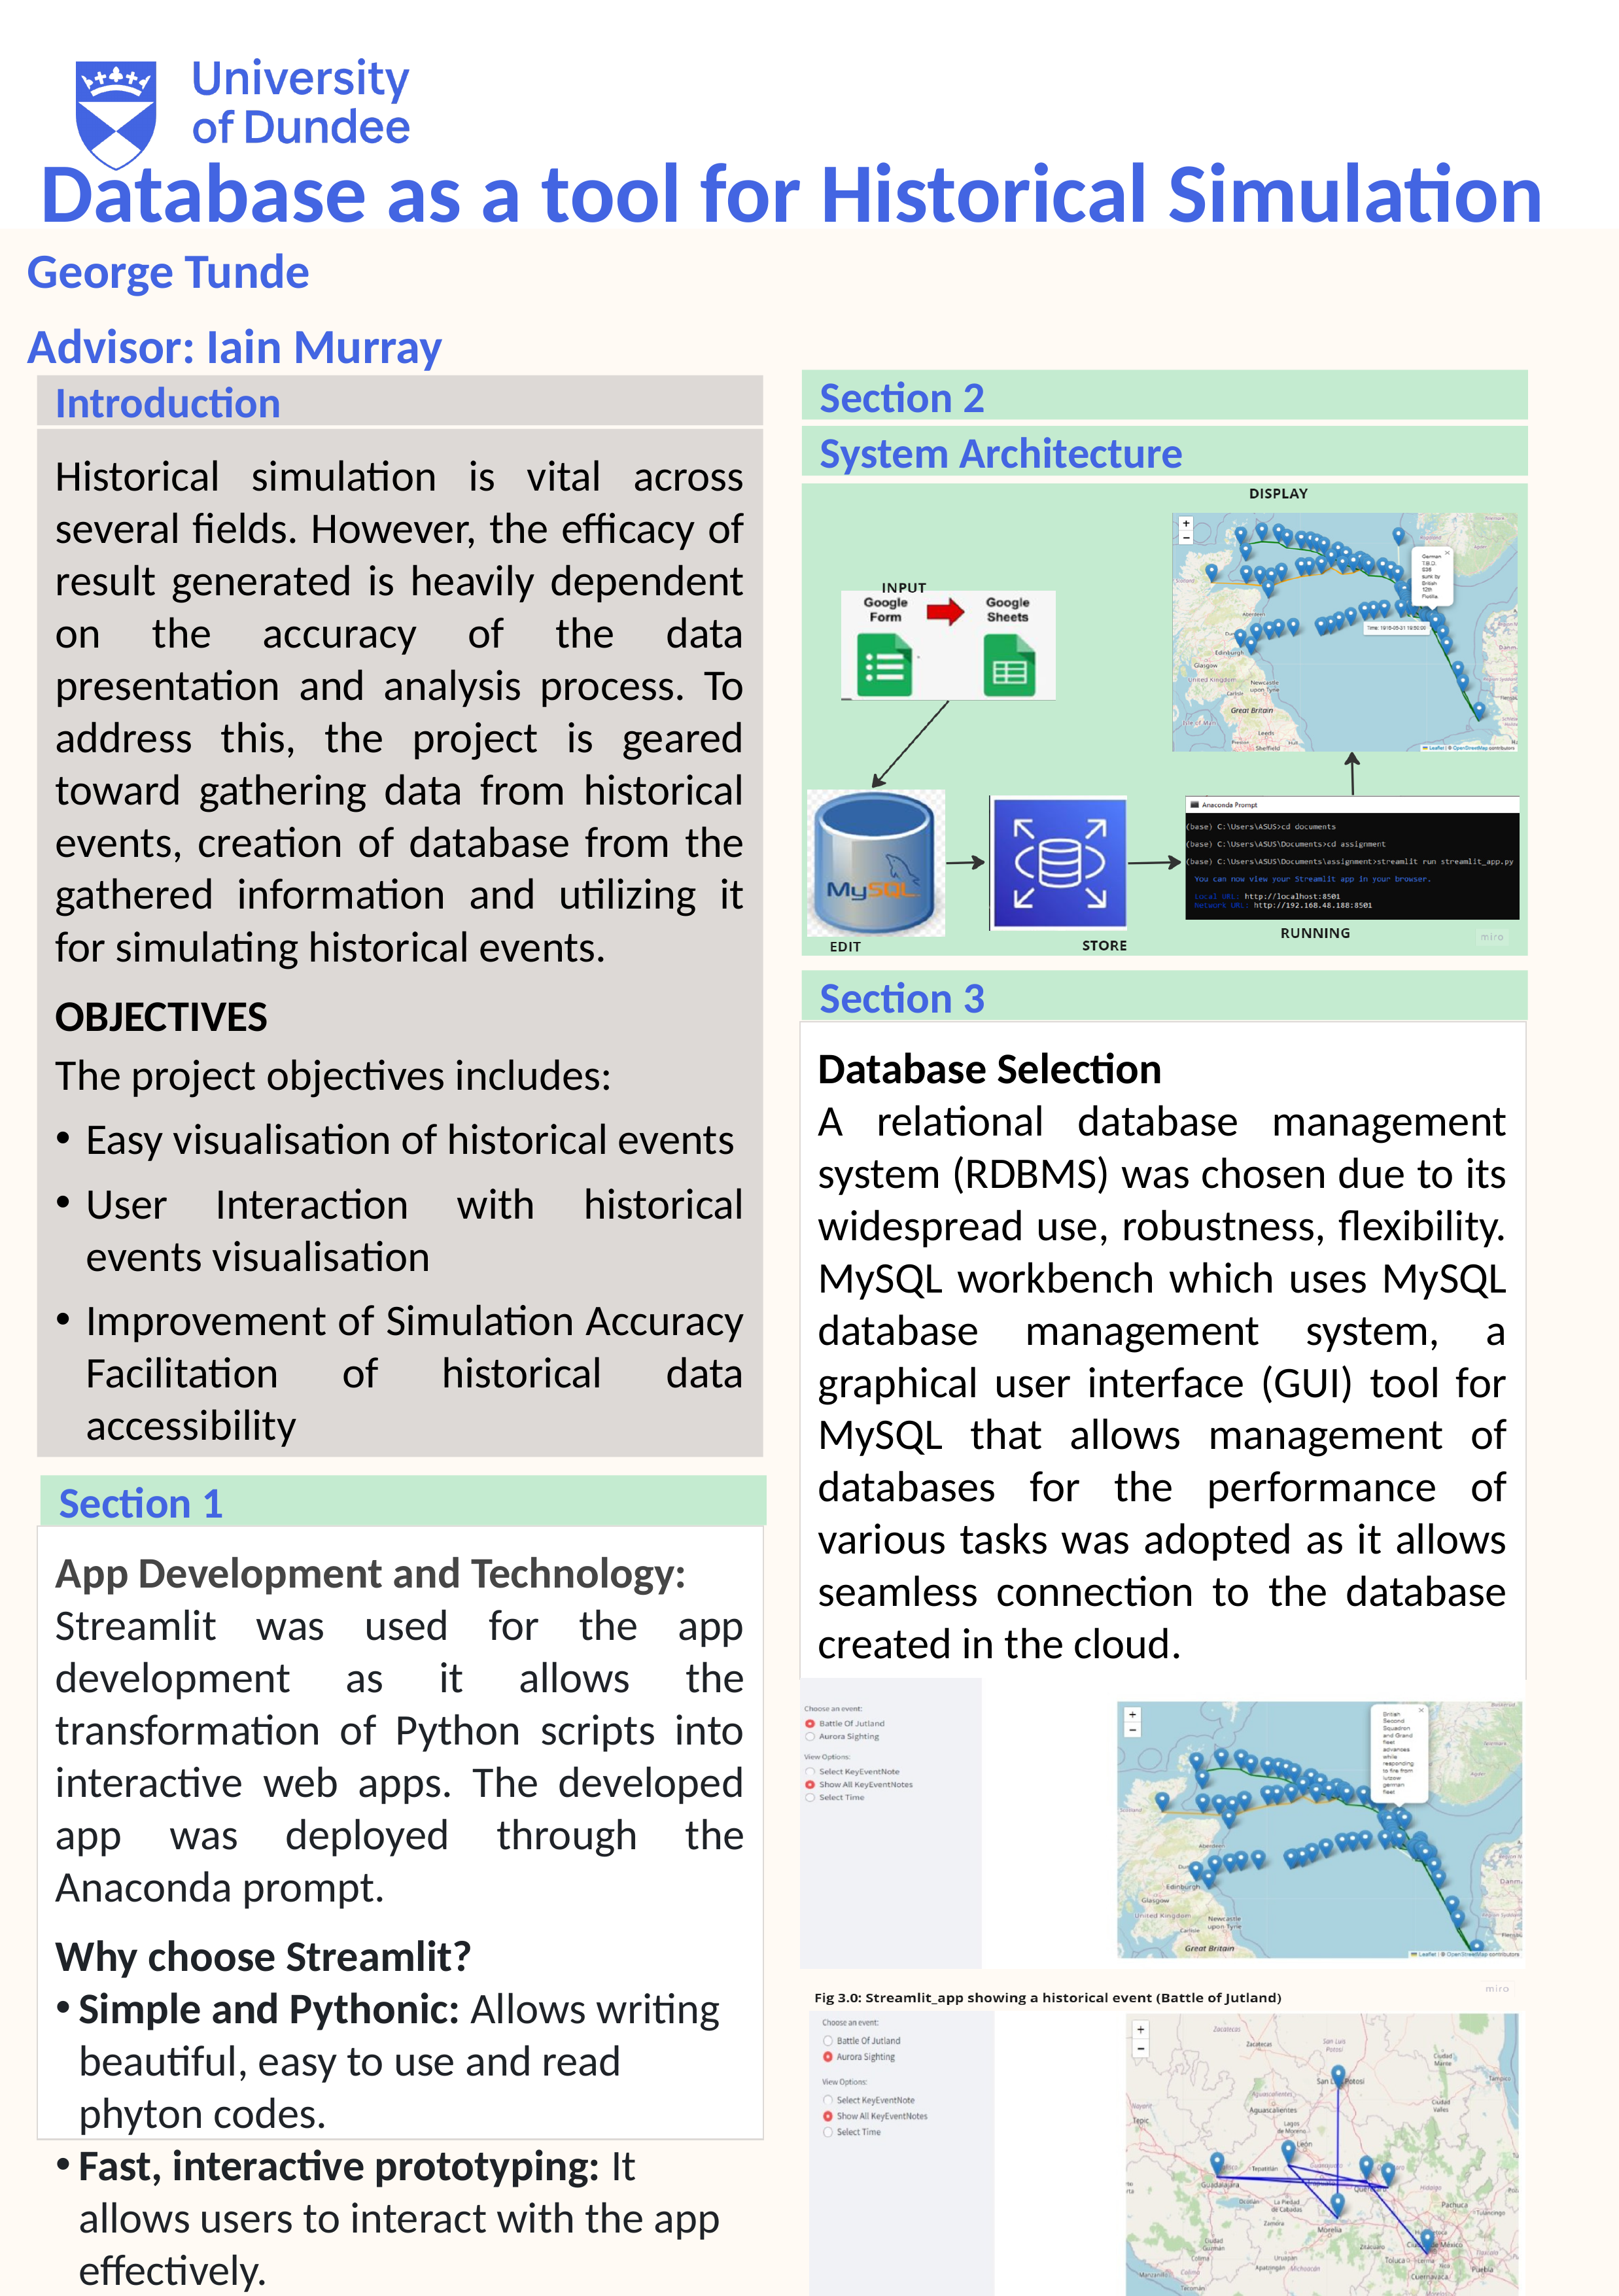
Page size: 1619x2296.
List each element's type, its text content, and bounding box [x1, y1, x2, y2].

text_box Historical simulation is vital across several fields. However, the efficacy of result generated is heavily dependent on the accuracy of the data presentation and analysis process. To address this, the project is geared toward gathering data from historical events, creation of database from the gathered information and utilizing it for simulating historical events. OBJECTIVES The project objectives includes: Easy visualisation of historical events User Interaction with historical events visualisation Improvement of Simulation Accuracy Facilitation of historical data accessibility [37, 428, 763, 1457]
picture [809, 2011, 1525, 2296]
text_box Section 3 [801, 970, 1528, 1020]
picture [76, 58, 409, 137]
text_box Database as a tool for Historical Simulation George Tunde Advisor: Iain Murray [27, 137, 1606, 374]
text_box Introduction [37, 375, 763, 426]
text_box [1521, 483, 1528, 956]
picture [799, 1678, 1525, 2006]
text_box [801, 483, 805, 956]
text_box App Development and Technology: Streamlit was used for the app development as it allows the transformation of Python scripts into interactive web apps. The developed app was deployed through the Anaconda prompt. Why choose Streamlit? Simple and Pythonic: Allows writing beautiful, easy to use and read phyton codes. Fast, interactive prototyping: It allows users to interact with the app effectively. Why choose Anaconda? Environment Management: Helps to conveniently manage python environment. Package Management: Helps to easily install Streamlit and any other dependencies required by the app. Compatibility: Allows streamlit to run across different operating systems (Windows, macOS, Linux). [37, 1526, 763, 2140]
text_box Database Selection A relational database management system (RDBMS) was chosen due to its widespread use, robustness, flexibility. MySQL workbench which uses MySQL database management system, a graphical user interface (GUI) tool for MySQL that allows management of databases for the performance of various tasks was adopted as it allows seamless connection to the database created in the cloud. [799, 1021, 1526, 1678]
picture [807, 483, 1520, 956]
text_box Section 2 [801, 370, 1528, 420]
text_box System Architecture [801, 426, 1528, 476]
text_box Section 1 [40, 1475, 767, 1525]
